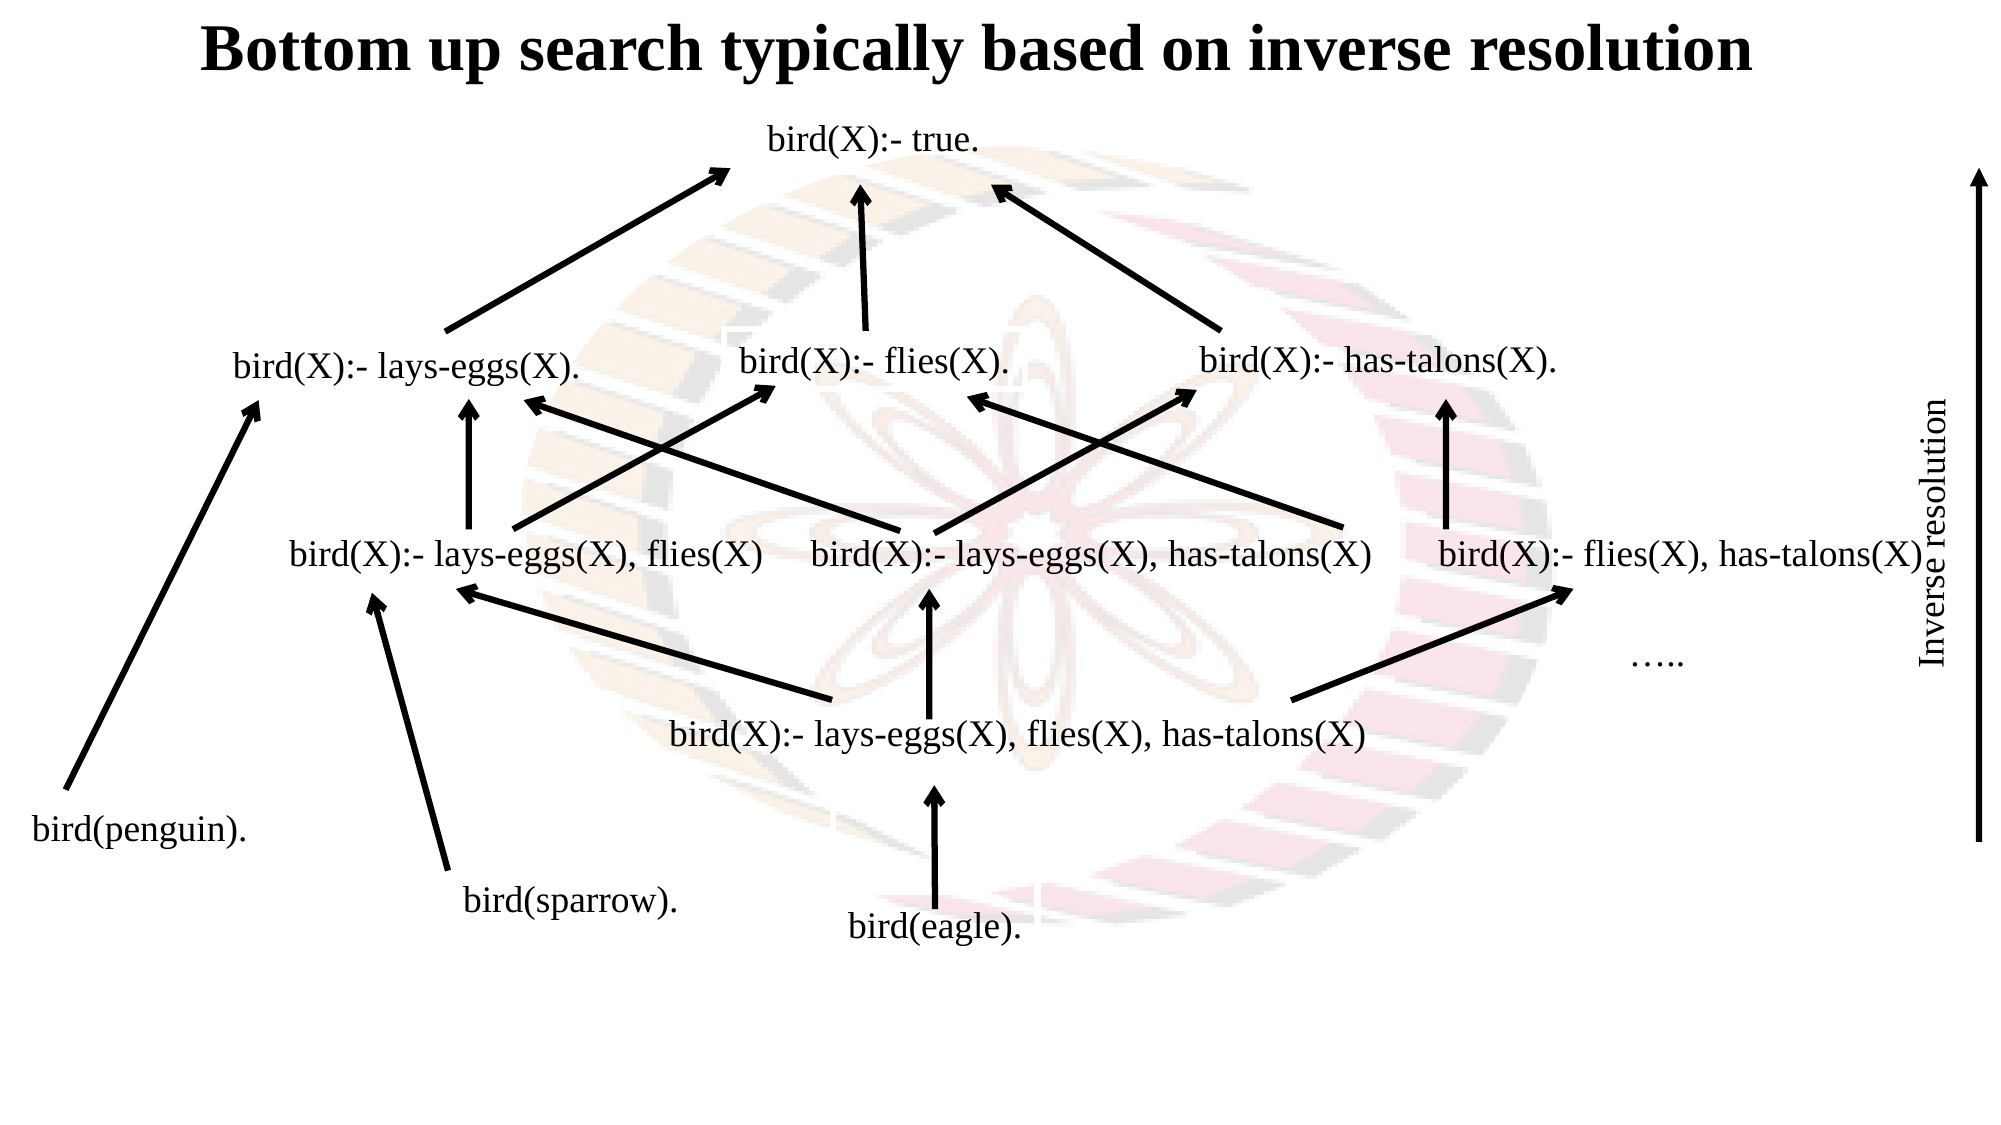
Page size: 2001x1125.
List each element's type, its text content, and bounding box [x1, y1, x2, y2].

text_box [207, 521, 1969, 871]
text_box Bottom up search typically based on inverse resolution [185, 0, 1771, 92]
text_box [966, 394, 983, 400]
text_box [832, 929, 1039, 955]
text_box bird(penguin). [17, 796, 65, 857]
text_box bird(X):- true. [742, 107, 995, 167]
text_box [1178, 389, 1197, 400]
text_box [65, 400, 1701, 929]
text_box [216, 168, 731, 395]
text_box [990, 184, 1574, 389]
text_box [731, 184, 1027, 390]
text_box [1899, 167, 1980, 842]
